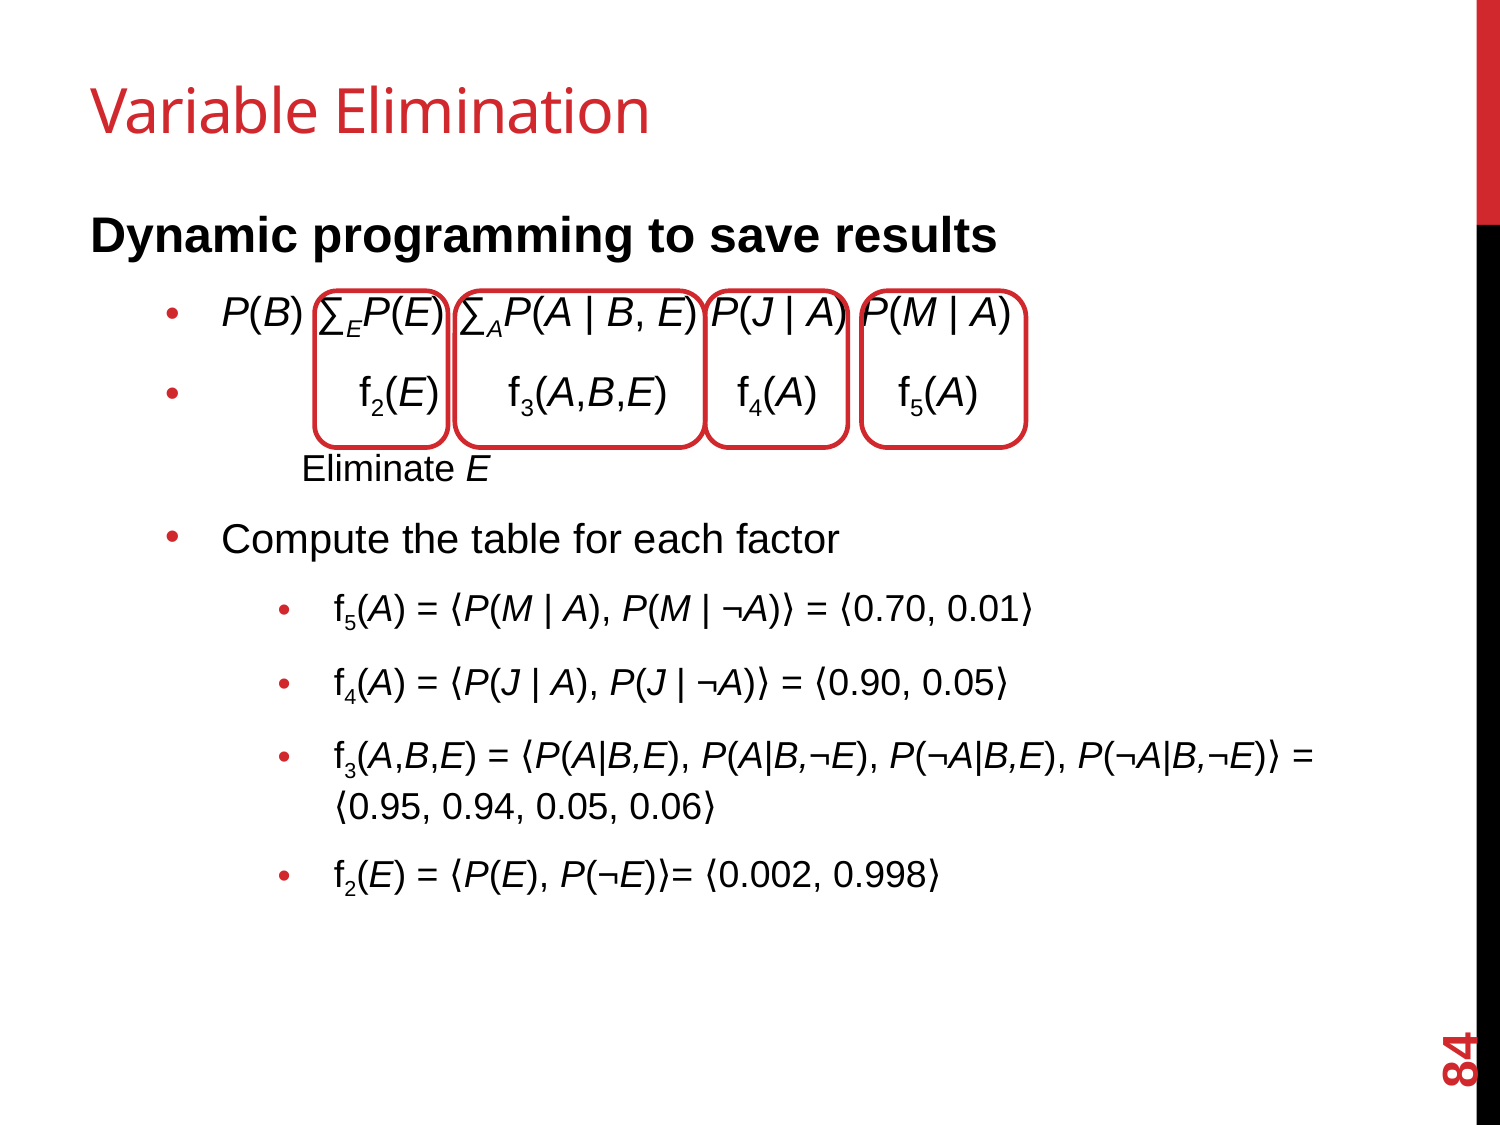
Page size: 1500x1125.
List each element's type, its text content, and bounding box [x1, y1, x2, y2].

title Variable Elimination [75, 25, 1401, 154]
slide_number 84 [1427, 887, 1488, 1104]
text_box [705, 290, 848, 448]
text_box [454, 290, 706, 448]
text_box [861, 290, 1026, 448]
text_box [314, 290, 448, 448]
list Dynamic programming to save results P(B) ∑EP(E) ∑AP(A | B, E) P(J | A) P(M | A) f2(E) f3(A,B,E) f4(A) f5(A) Eliminate E Compute the table for each factor f5(A) = ⟨P(M | A), P(M | ¬A)⟩ = ⟨0.70, 0.01⟩ f4(A) = ⟨P(J | A), P(J | ¬A)⟩ = ⟨0.90, 0.05⟩ f3(A,B,E) = ⟨P(A|B,E), P(A|B,¬E), P(¬A|B,E), P(¬A|B,¬E)⟩ = ⟨0.95, 0.94, 0.05, 0.06⟩ f2(E) = ⟨P(E), P(¬E)⟩= ⟨0.002, 0.998⟩ [75, 195, 1401, 1104]
